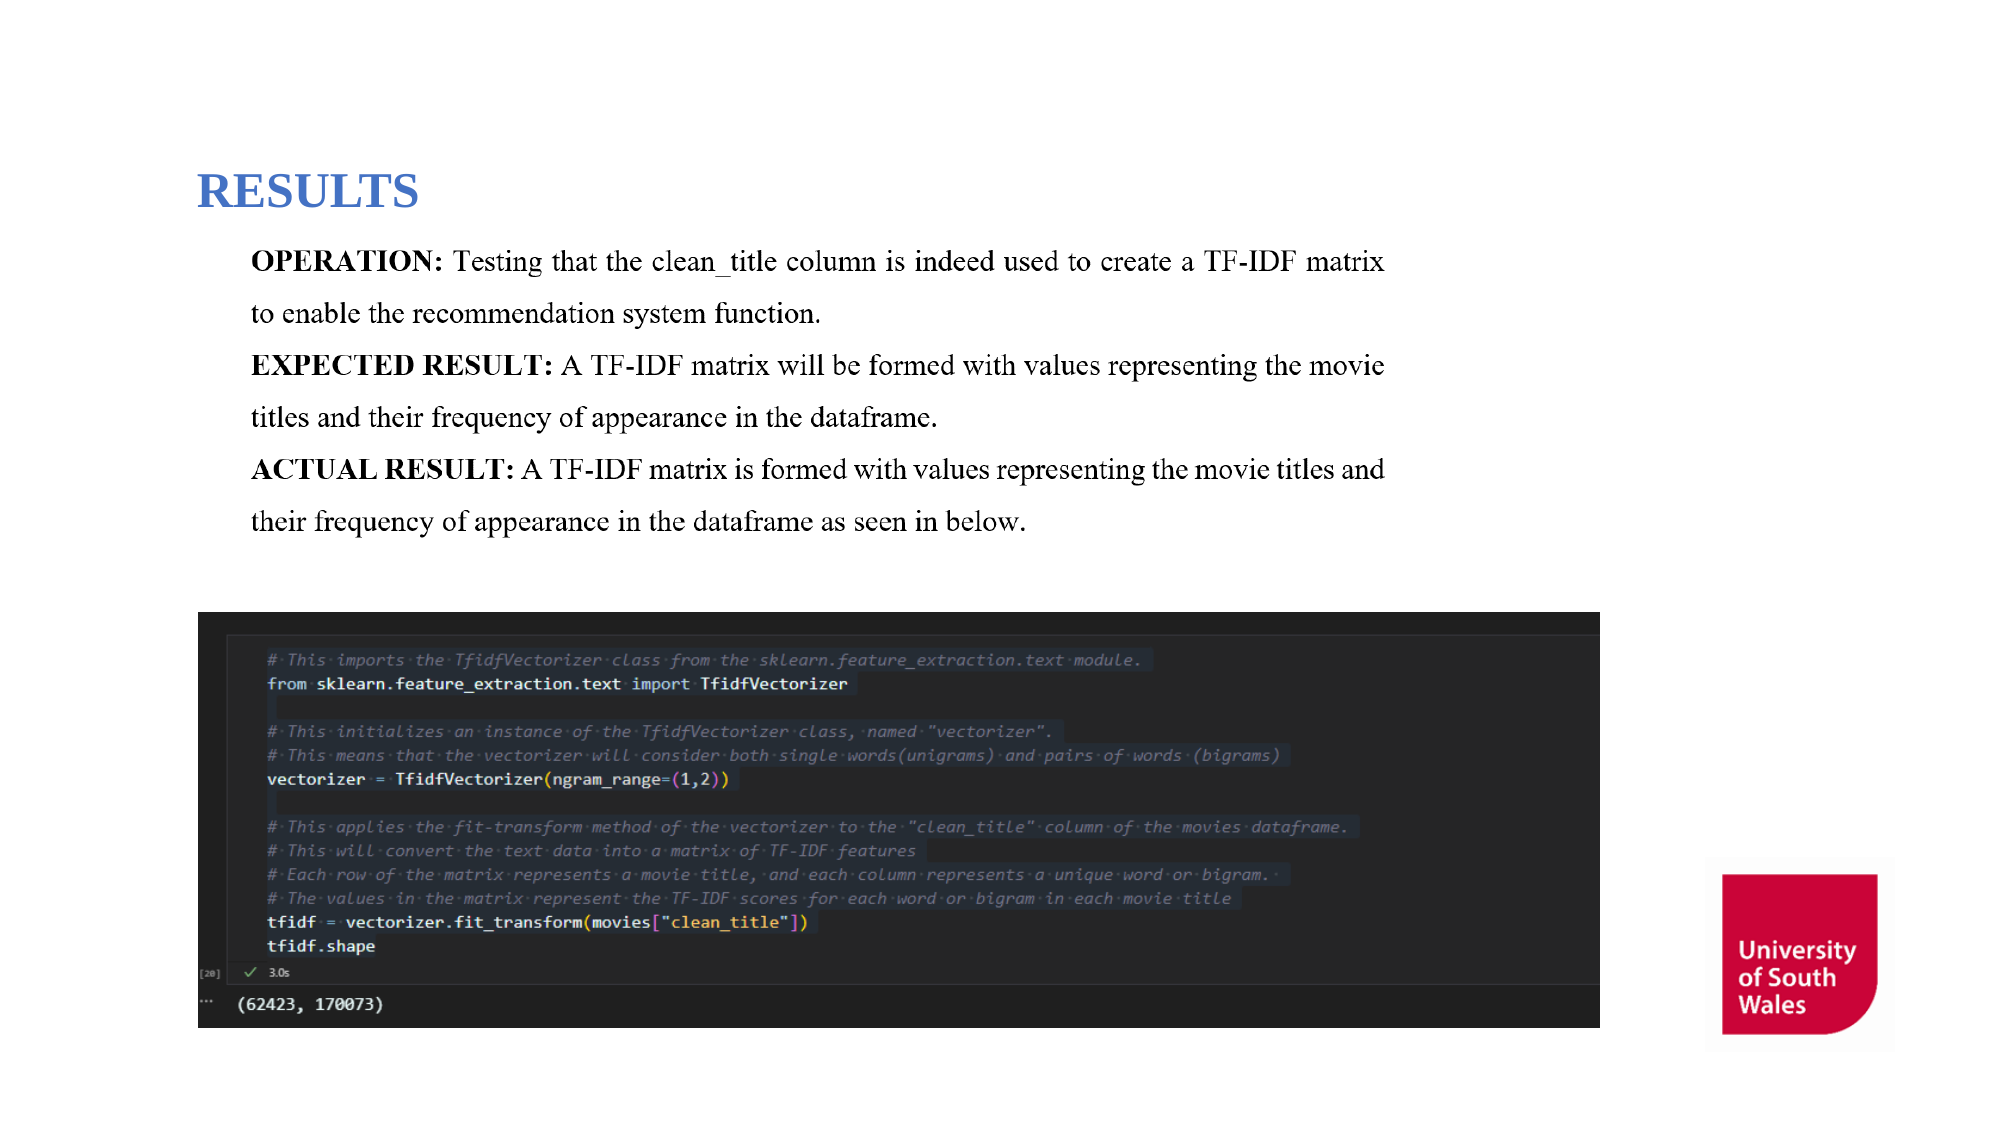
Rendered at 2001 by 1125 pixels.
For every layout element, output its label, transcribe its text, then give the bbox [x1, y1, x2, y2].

picture [1705, 857, 1895, 1052]
picture [232, 240, 1406, 538]
picture [198, 612, 1600, 1028]
text_box RESULTS [182, 120, 1818, 225]
